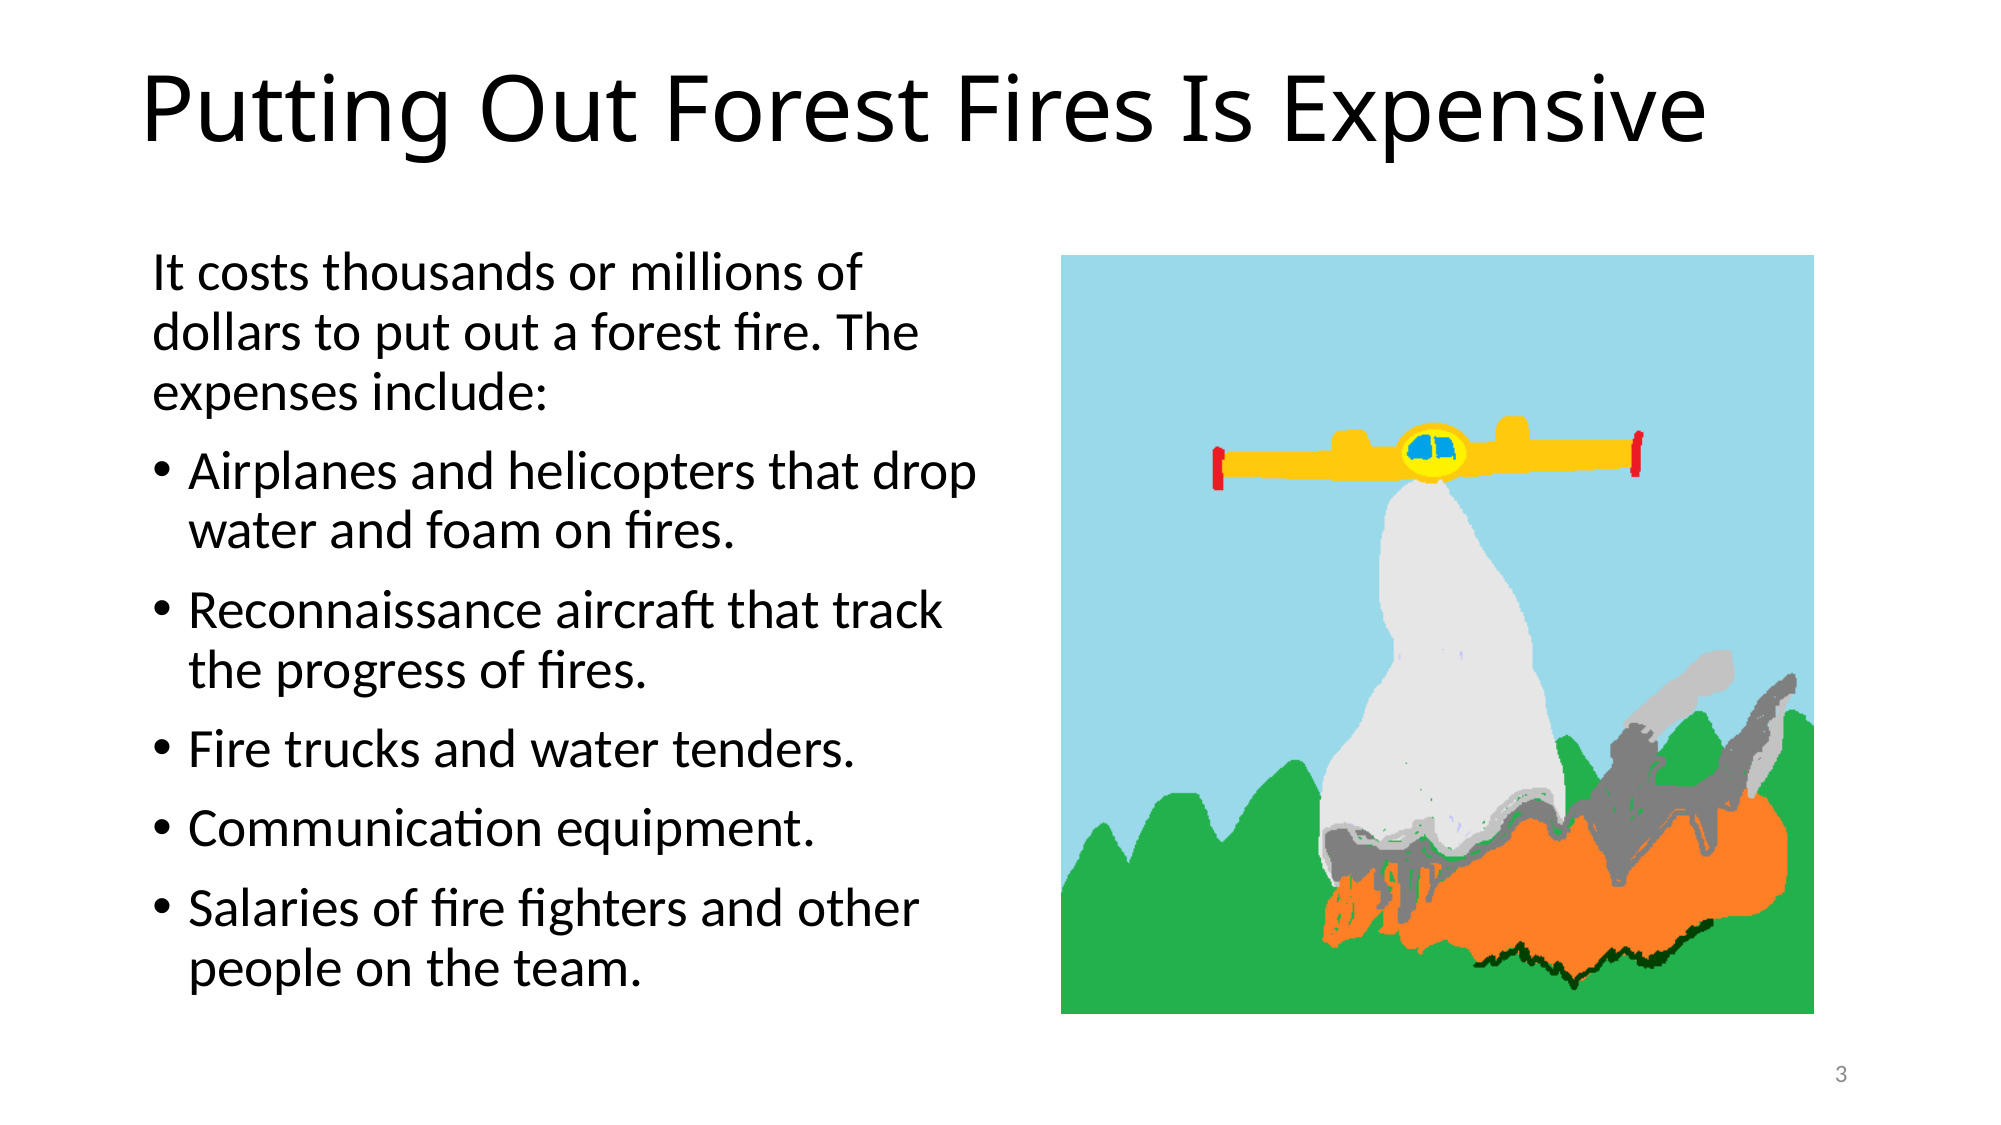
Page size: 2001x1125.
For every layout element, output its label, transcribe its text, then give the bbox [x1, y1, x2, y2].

title Putting Out Forest Fires Is Expensive [124, 16, 1851, 206]
list It costs thousands or millions of dollars to put out a forest fire. The expenses include: Airplanes and helicopters that drop water and foam on fires. Reconnaissance aircraft that track the progress of fires. Fire trucks and water tenders. Communication equipment. Salaries of fire fighters and other people on the team. [137, 235, 1013, 1014]
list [1061, 255, 1814, 1014]
slide_number 3 [1412, 1042, 1863, 1103]
